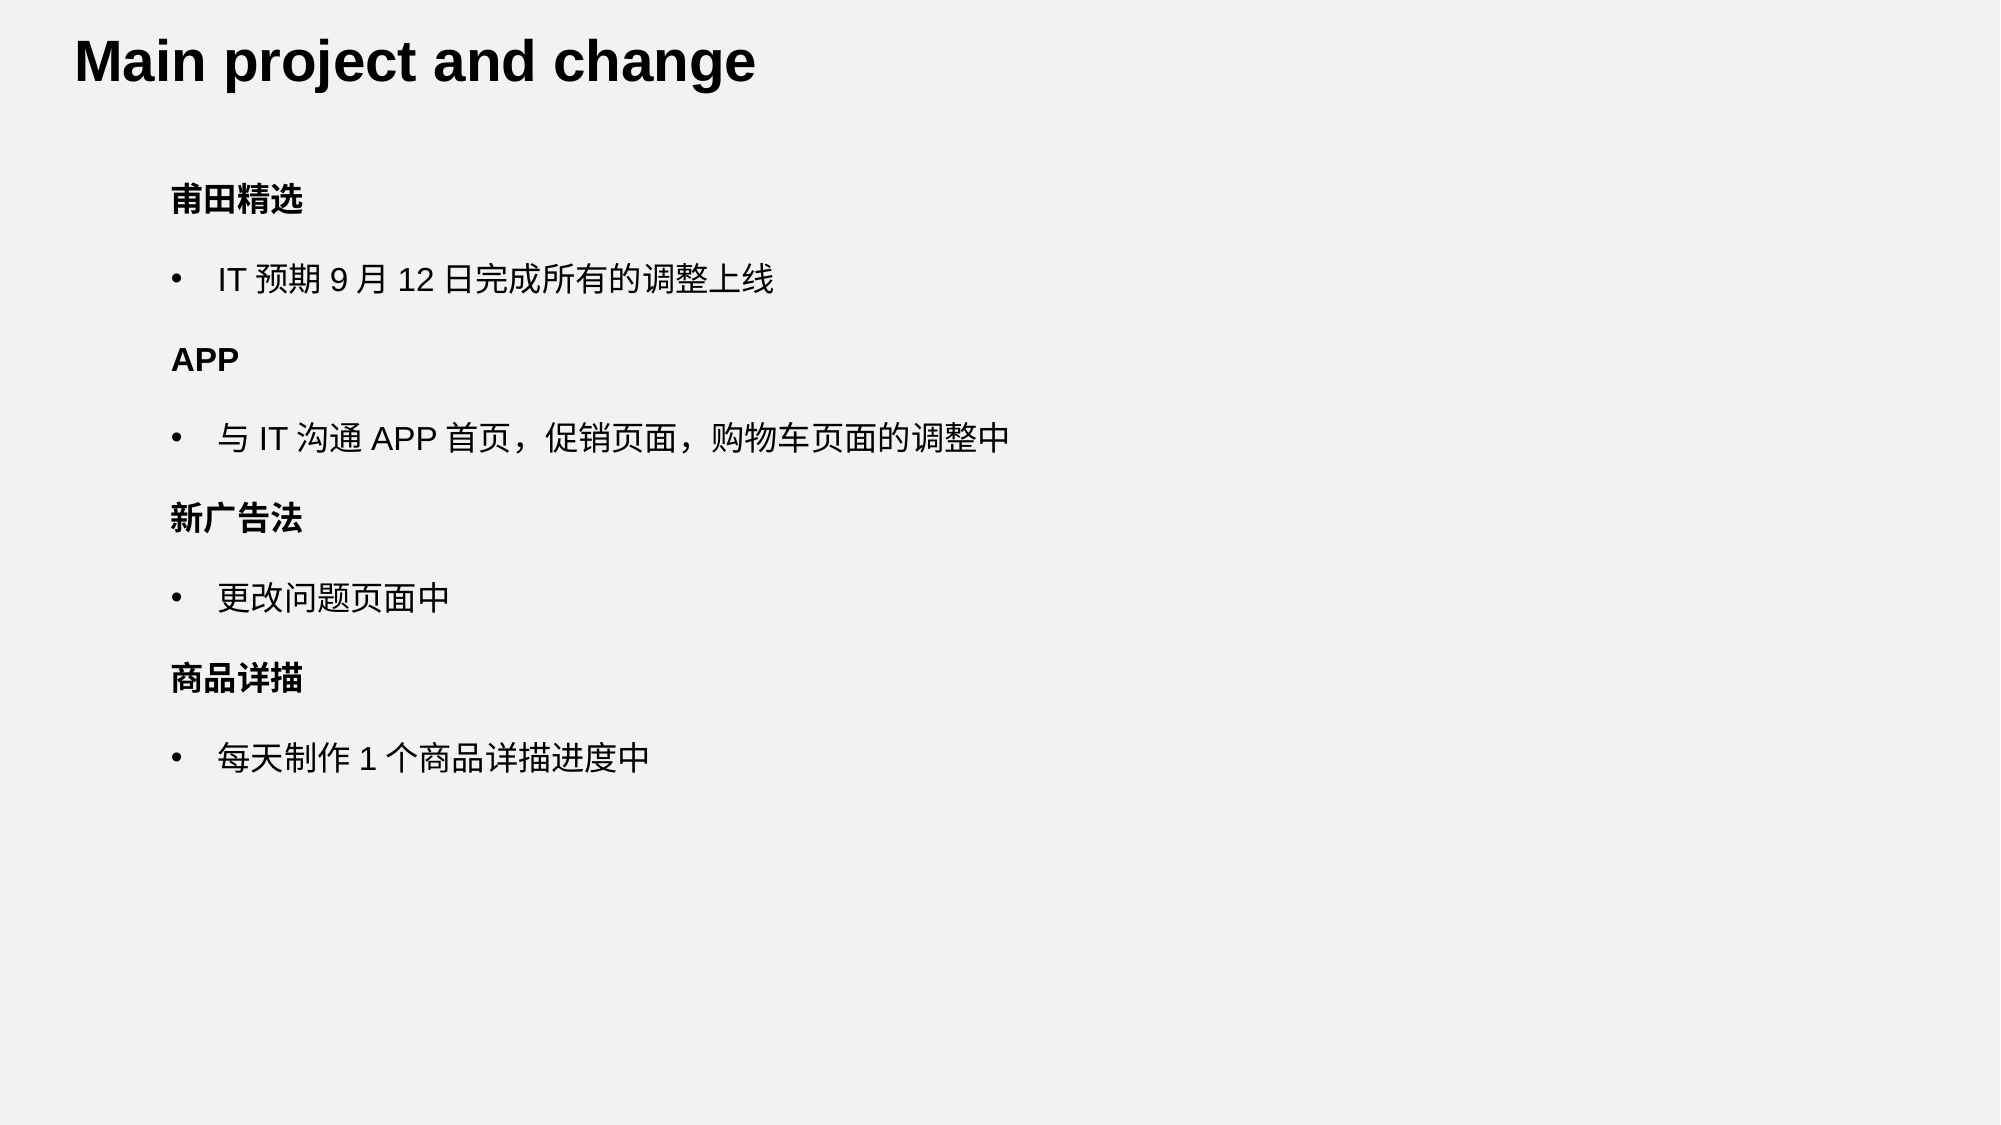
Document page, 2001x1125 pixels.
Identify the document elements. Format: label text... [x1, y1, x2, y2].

text_box Main project and change [59, 15, 1838, 101]
text_box 甫田精选 IT预期9月12日完成所有的调整上线 APP 与IT沟通APP首页，促销页面，购物车页面的调整中 新广告法 更改问题页面中 商品详描 每天制作1个商品详描进度中 [156, 170, 1706, 785]
